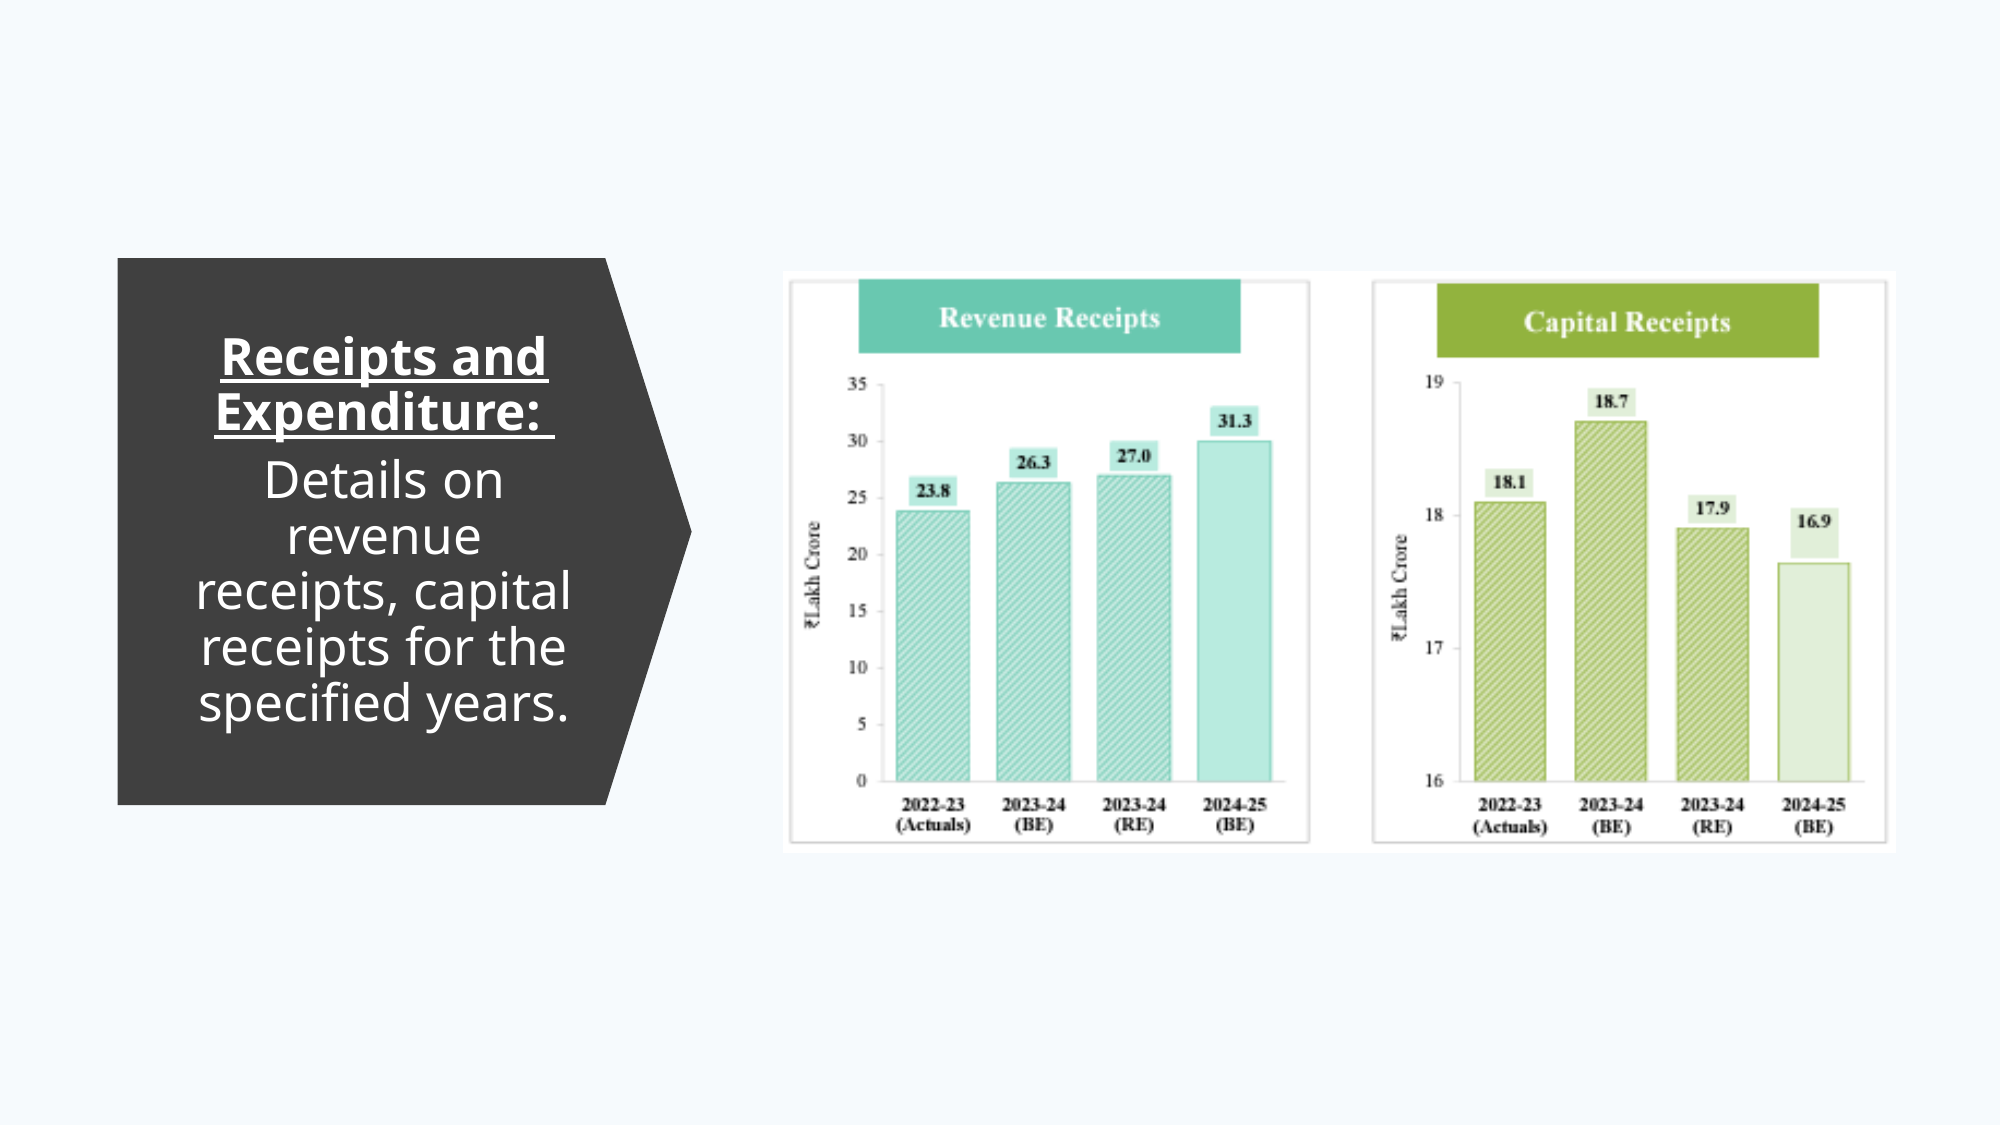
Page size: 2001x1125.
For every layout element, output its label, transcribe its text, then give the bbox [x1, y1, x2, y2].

text_box Receipts and Expenditure: ​ Details on revenue receipts, capital receipts for the specified years. [168, 322, 601, 741]
text_box [116, 256, 694, 807]
picture [783, 271, 1897, 854]
